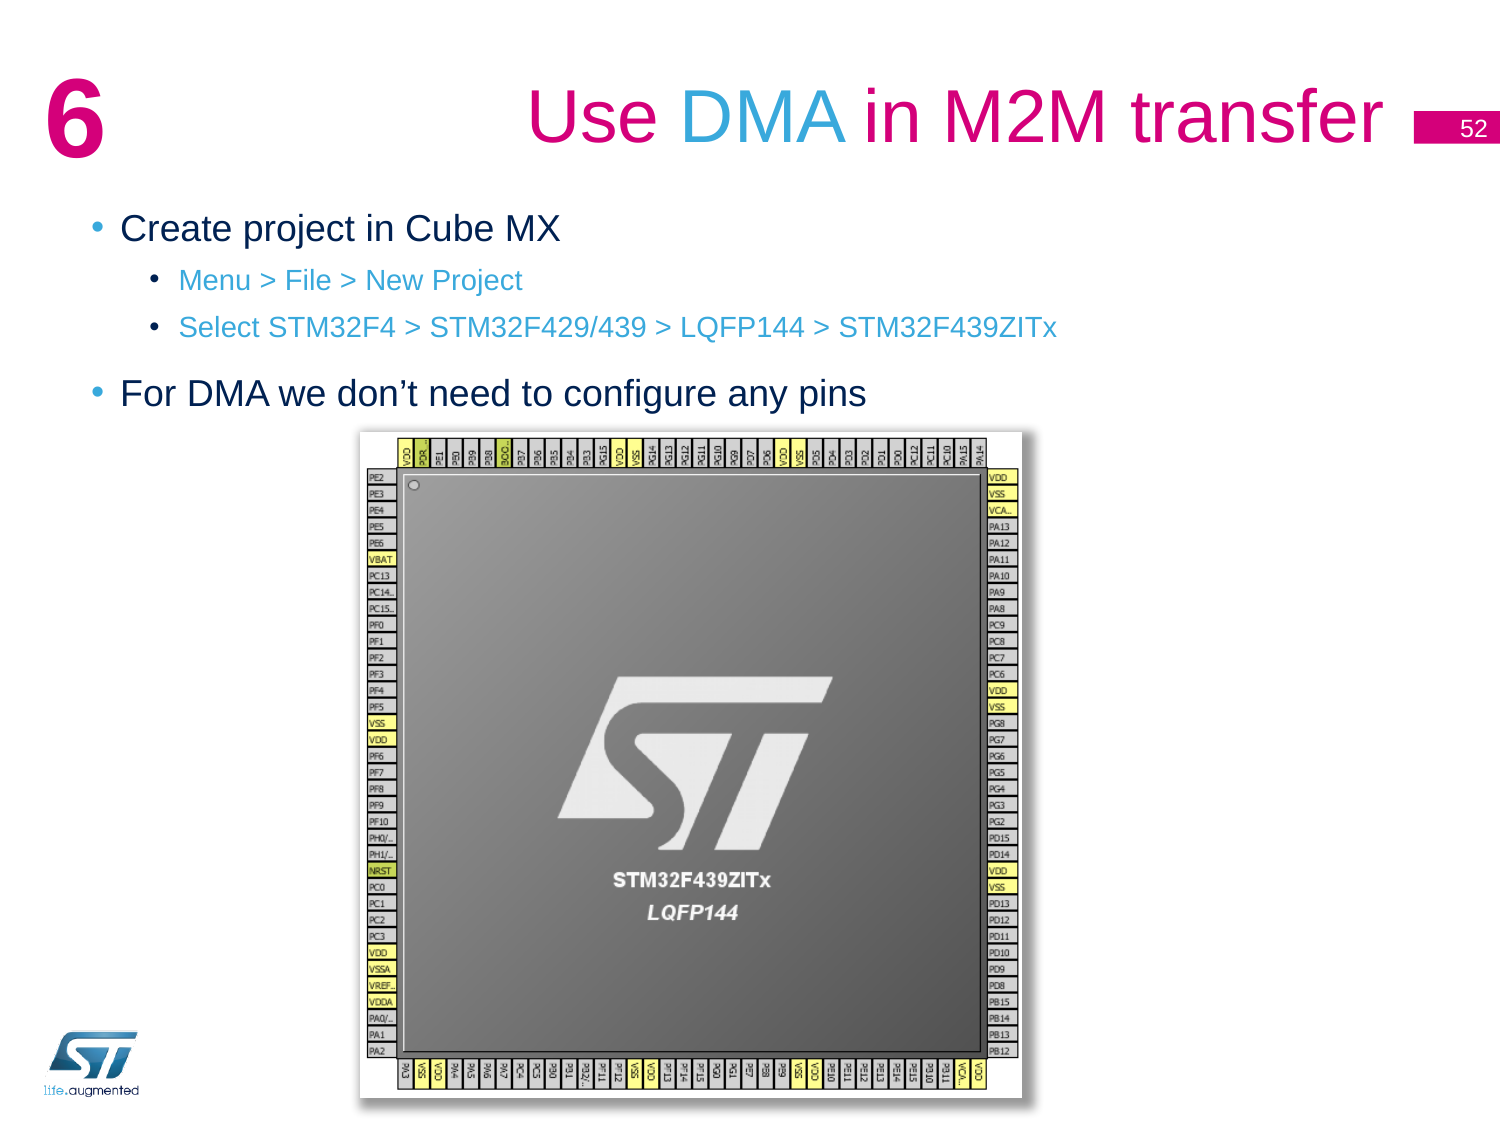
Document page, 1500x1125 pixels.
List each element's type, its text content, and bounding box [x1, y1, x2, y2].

title Use DMA in M2M transfer [74, 18, 1400, 196]
list Create project in Cube MX Menu > File > New Project Select STM32F4 > STM32F429/439 > LQFP144 > STM32F439ZITx For DMA we don’t need to configure any pins [75, 196, 1427, 629]
picture [36, 1022, 147, 1103]
picture [359, 432, 1022, 1098]
slide_number 52 [1413, 111, 1500, 144]
text_box 6 [29, 19, 151, 207]
